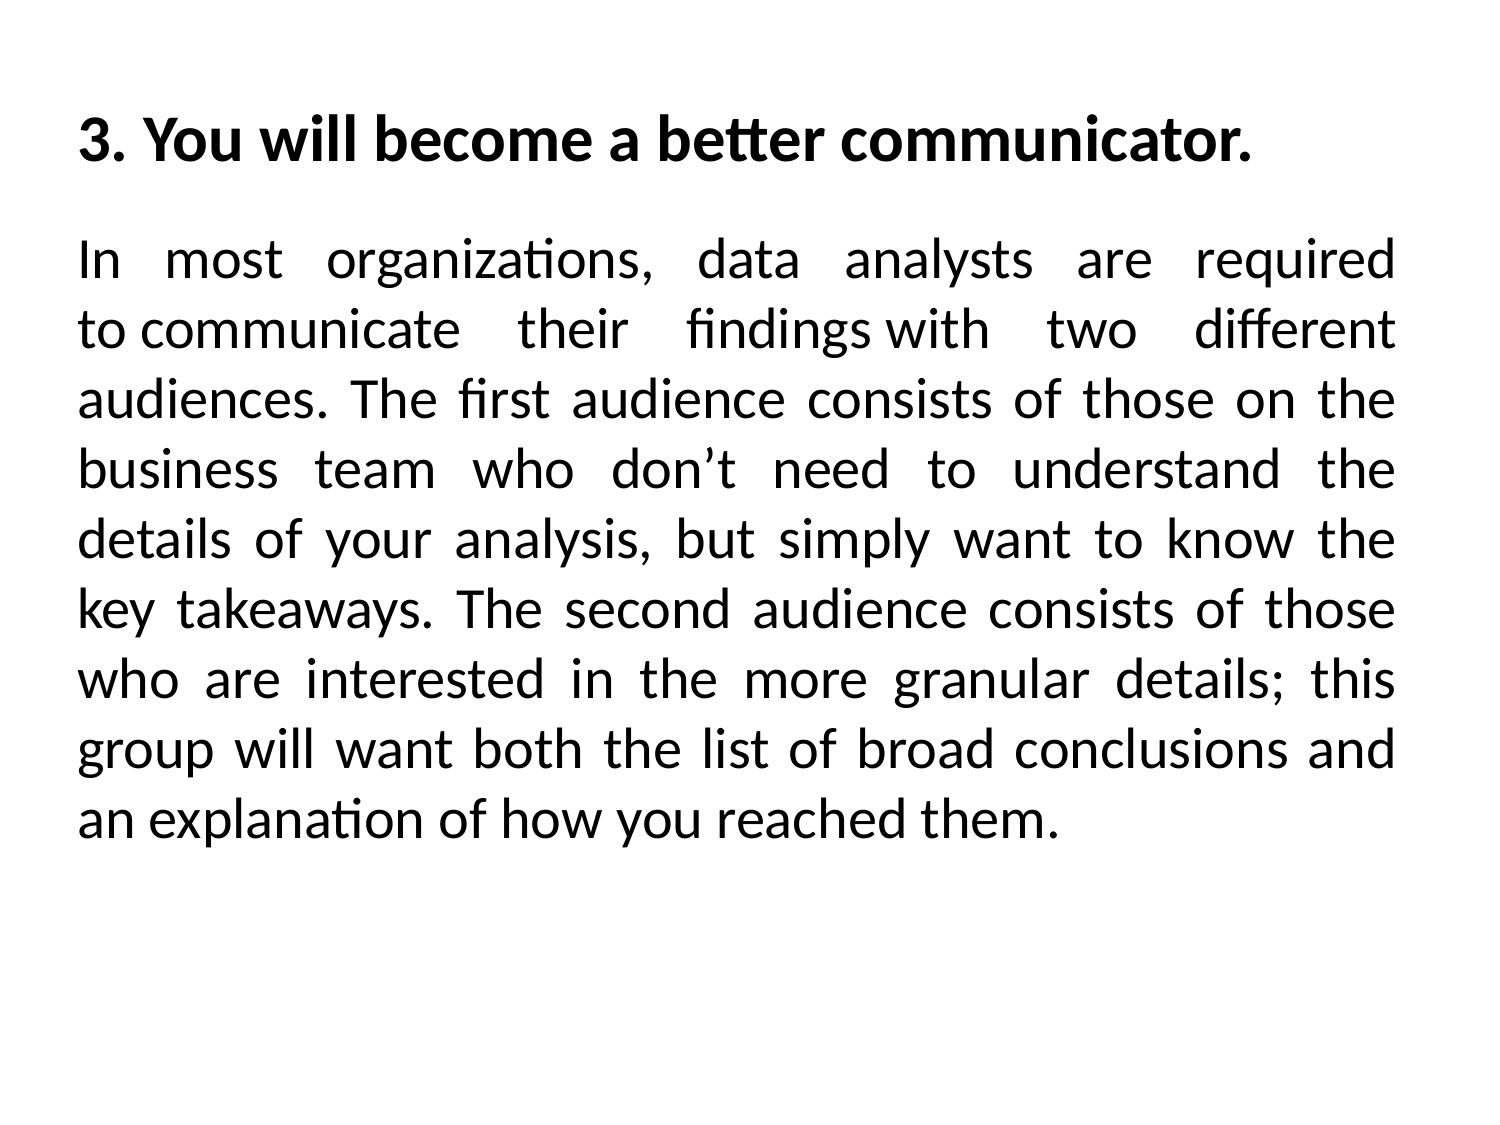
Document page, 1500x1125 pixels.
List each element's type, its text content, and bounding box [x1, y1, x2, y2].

text_box 3. You will become a better communicator. In most organizations, data analysts are required to communicate their findings with two different audiences. The first audience consists of those on the business team who don’t need to understand the details of your analysis, but simply want to know the key takeaways. The second audience consists of those who are interested in the more granular details; this group will want both the list of broad conclusions and an explanation of how you reached them. [62, 87, 1413, 858]
